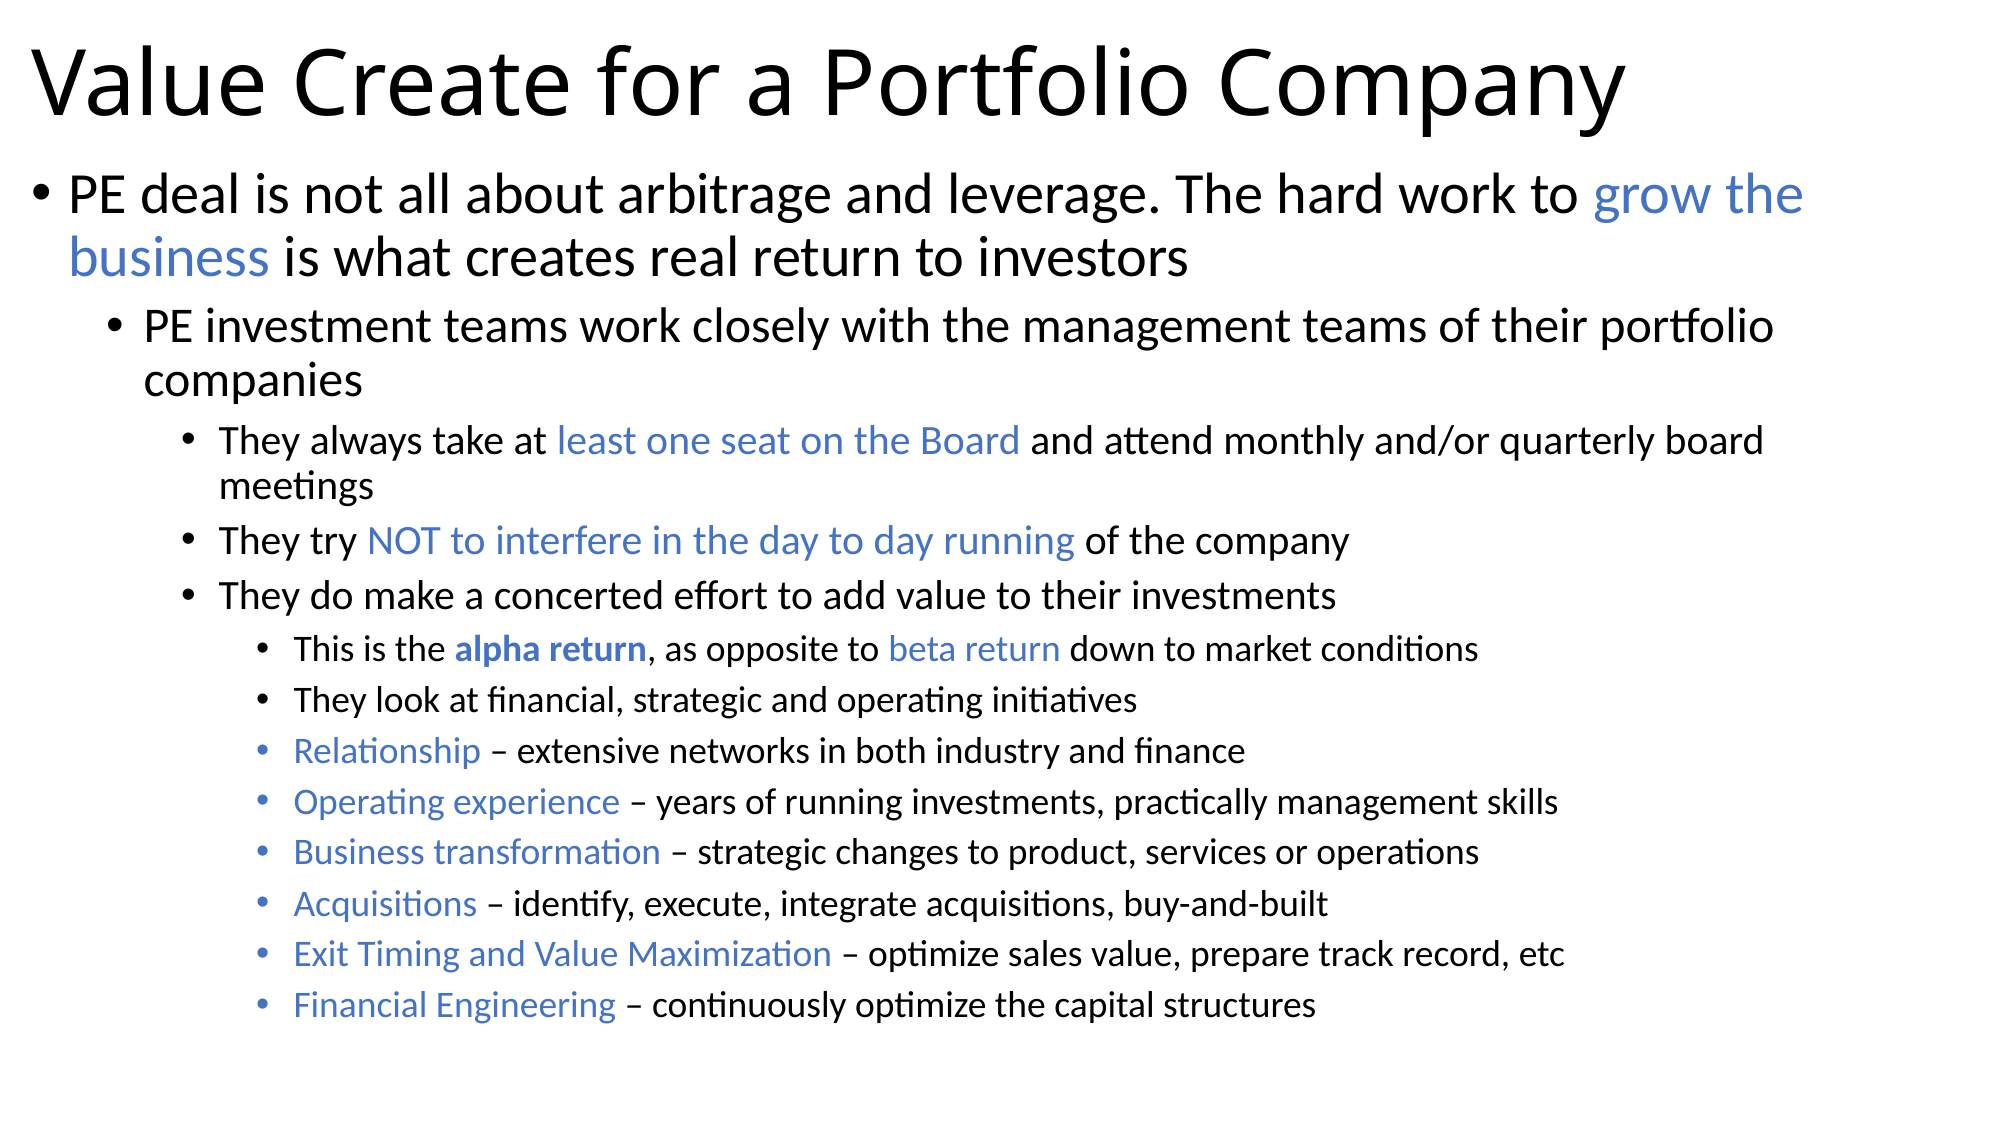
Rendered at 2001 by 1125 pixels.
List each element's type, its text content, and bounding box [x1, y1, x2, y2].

title Value Create for a Portfolio Company [16, 16, 1842, 156]
list PE deal is not all about arbitrage and leverage. The hard work to grow the business is what creates real return to investors PE investment teams work closely with the management teams of their portfolio companies They always take at least one seat on the Board and attend monthly and/or quarterly board meetings They try NOT to interfere in the day to day running of the company They do make a concerted effort to add value to their investments This is the alpha return, as opposite to beta return down to market conditions They look at financial, strategic and operating initiatives Relationship – extensive networks in both industry and finance Operating experience – years of running investments, practically management skills Business transformation – strategic changes to product, services or operations Acquisitions – identify, execute, integrate acquisitions, buy-and-built Exit Timing and Value Maximization – optimize sales value, prepare track record, etc Financial Engineering – continuously optimize the capital structures [16, 156, 1938, 1109]
